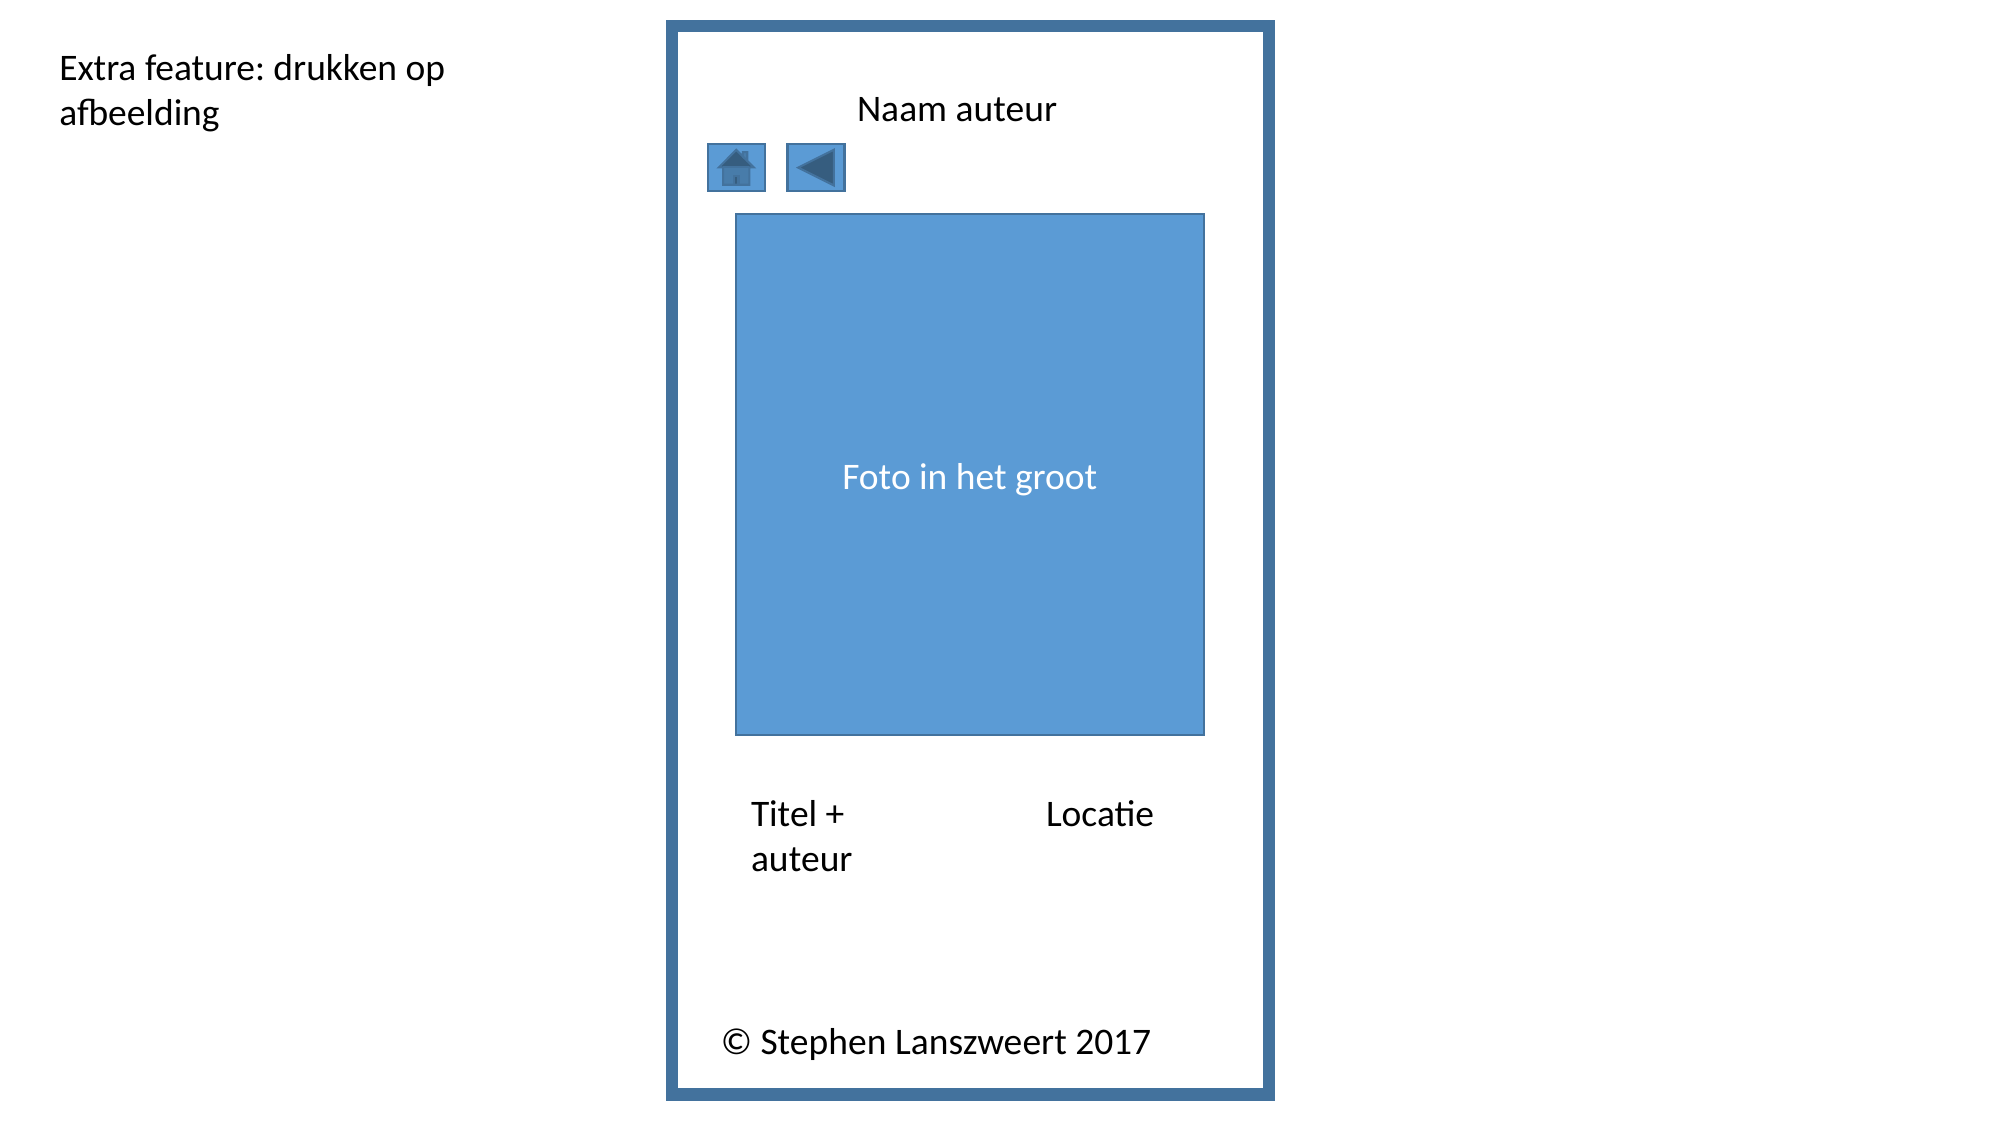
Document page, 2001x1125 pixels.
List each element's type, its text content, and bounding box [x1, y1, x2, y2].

text_box Titel + auteur [736, 781, 1112, 887]
text_box Foto in het groot [735, 213, 1205, 736]
text_box [707, 143, 766, 192]
text_box Naam auteur [842, 76, 1164, 137]
text_box Locatie [1031, 781, 1217, 842]
text_box © Stephen Lanszweert 2017 [706, 1009, 1236, 1070]
text_box [786, 143, 846, 192]
text_box Extra feature: drukken op afbeelding [44, 36, 572, 141]
text_box [671, 25, 1270, 1096]
